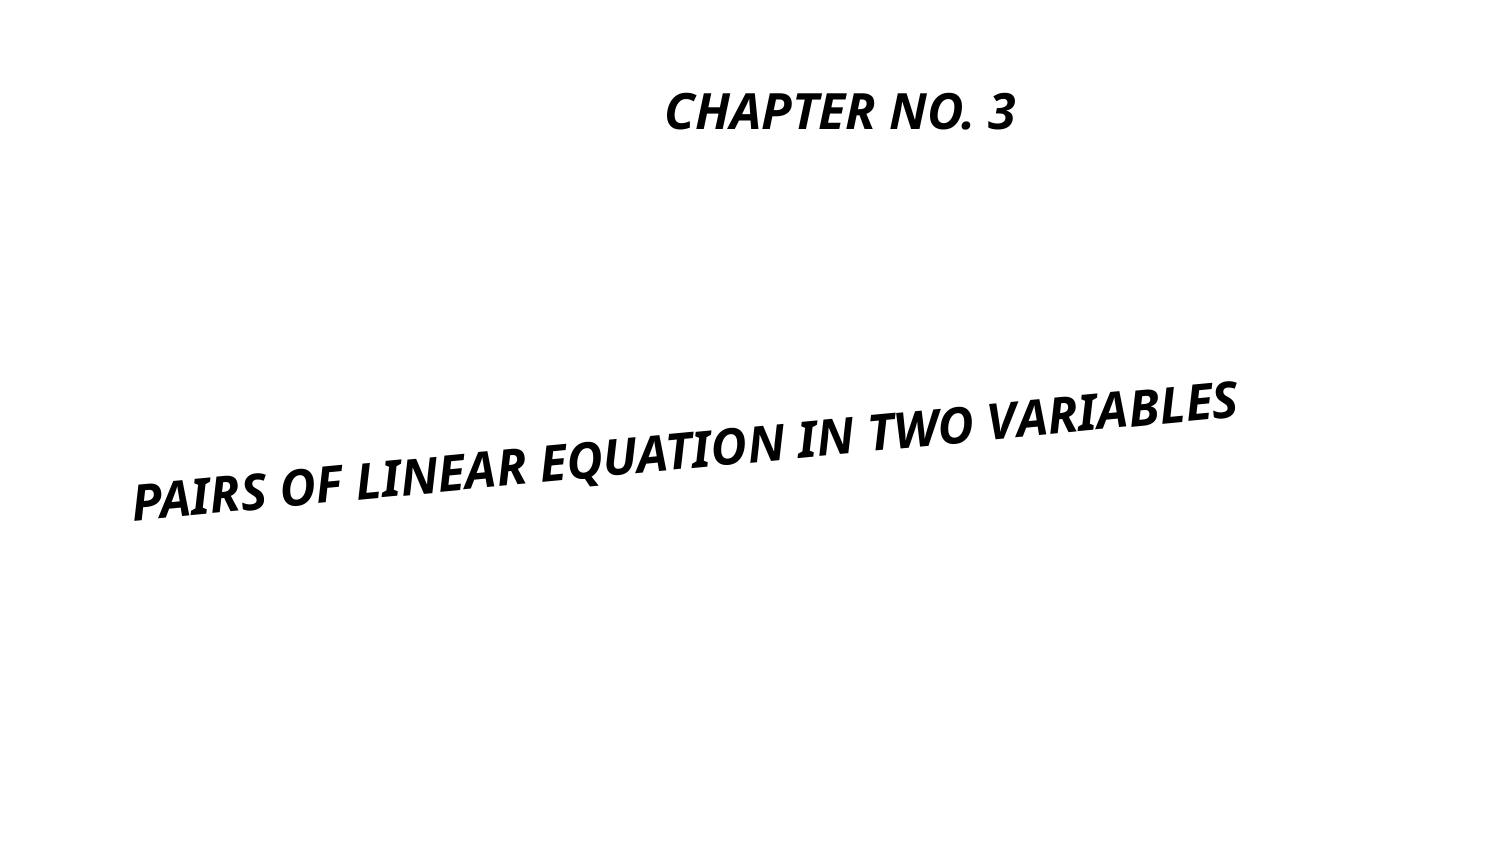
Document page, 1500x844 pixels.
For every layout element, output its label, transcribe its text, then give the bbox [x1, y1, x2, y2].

text_box Chapter no. 3 [649, 71, 1238, 147]
text_box Pairs of linear equation in two variables [113, 334, 1499, 540]
